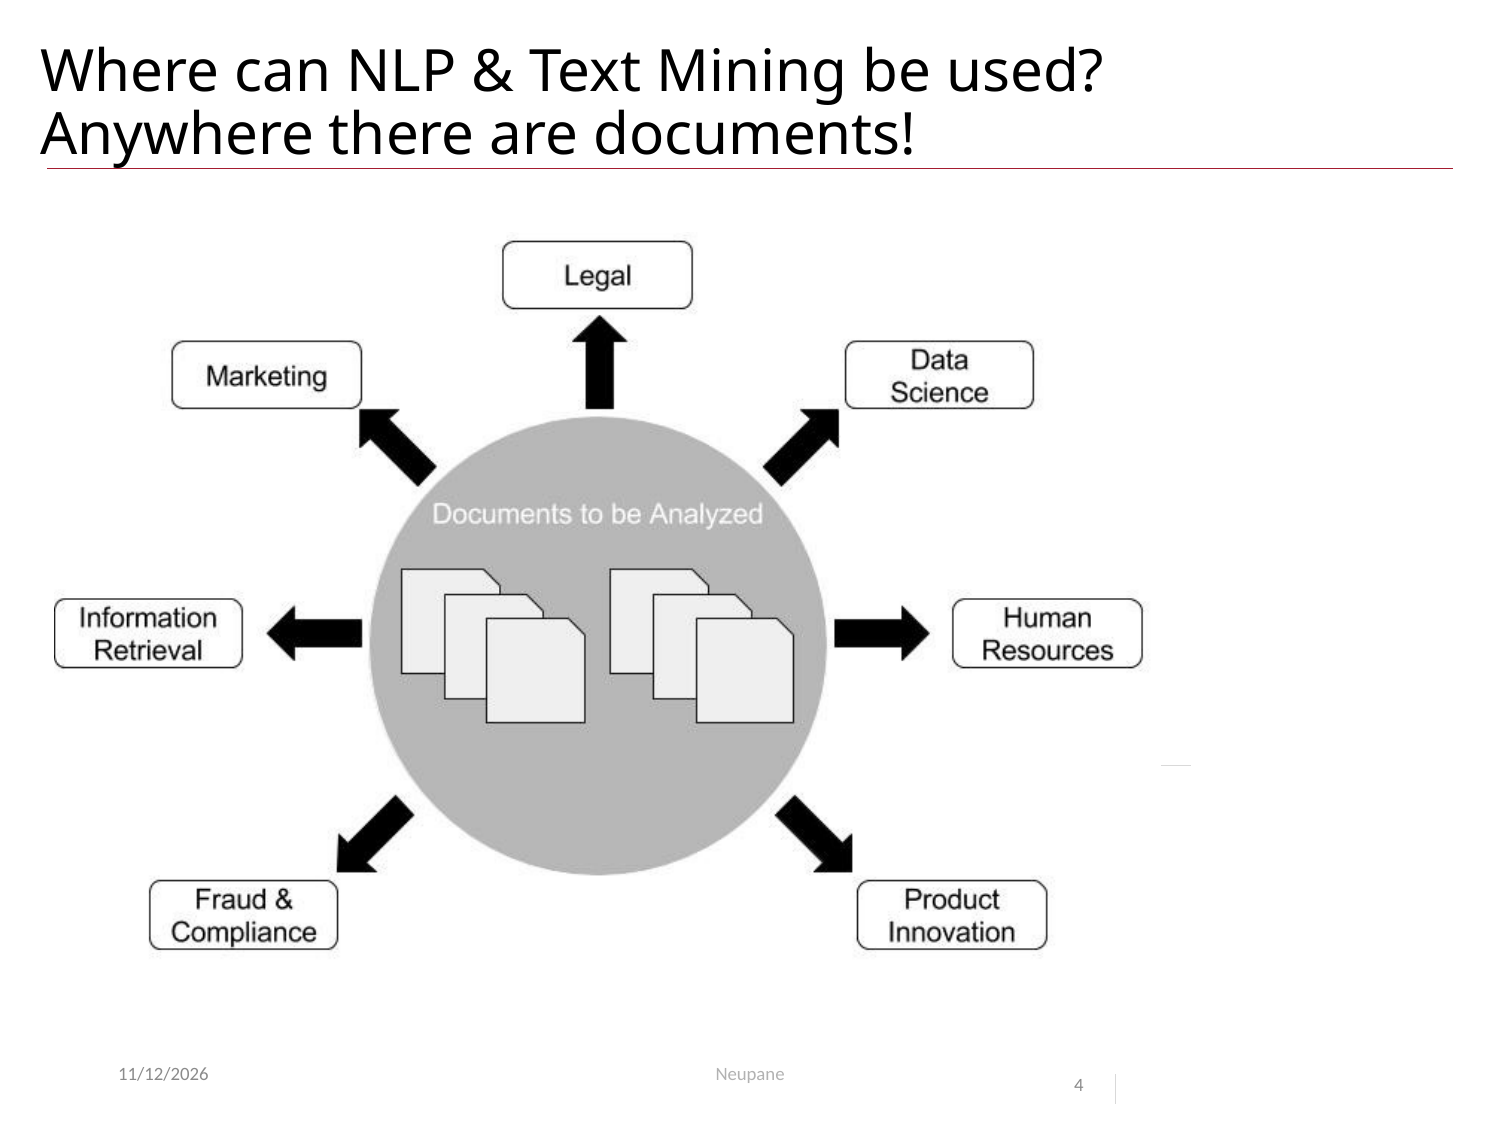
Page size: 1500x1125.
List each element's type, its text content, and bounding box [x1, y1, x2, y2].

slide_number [103, 1042, 441, 1103]
footer Neupane [496, 1042, 1004, 1103]
picture [54, 232, 1155, 968]
title Where can NLP & Text Mining be used? Anywhere there are documents! [25, 34, 1423, 131]
slide_number 4 [1059, 1042, 1200, 1103]
